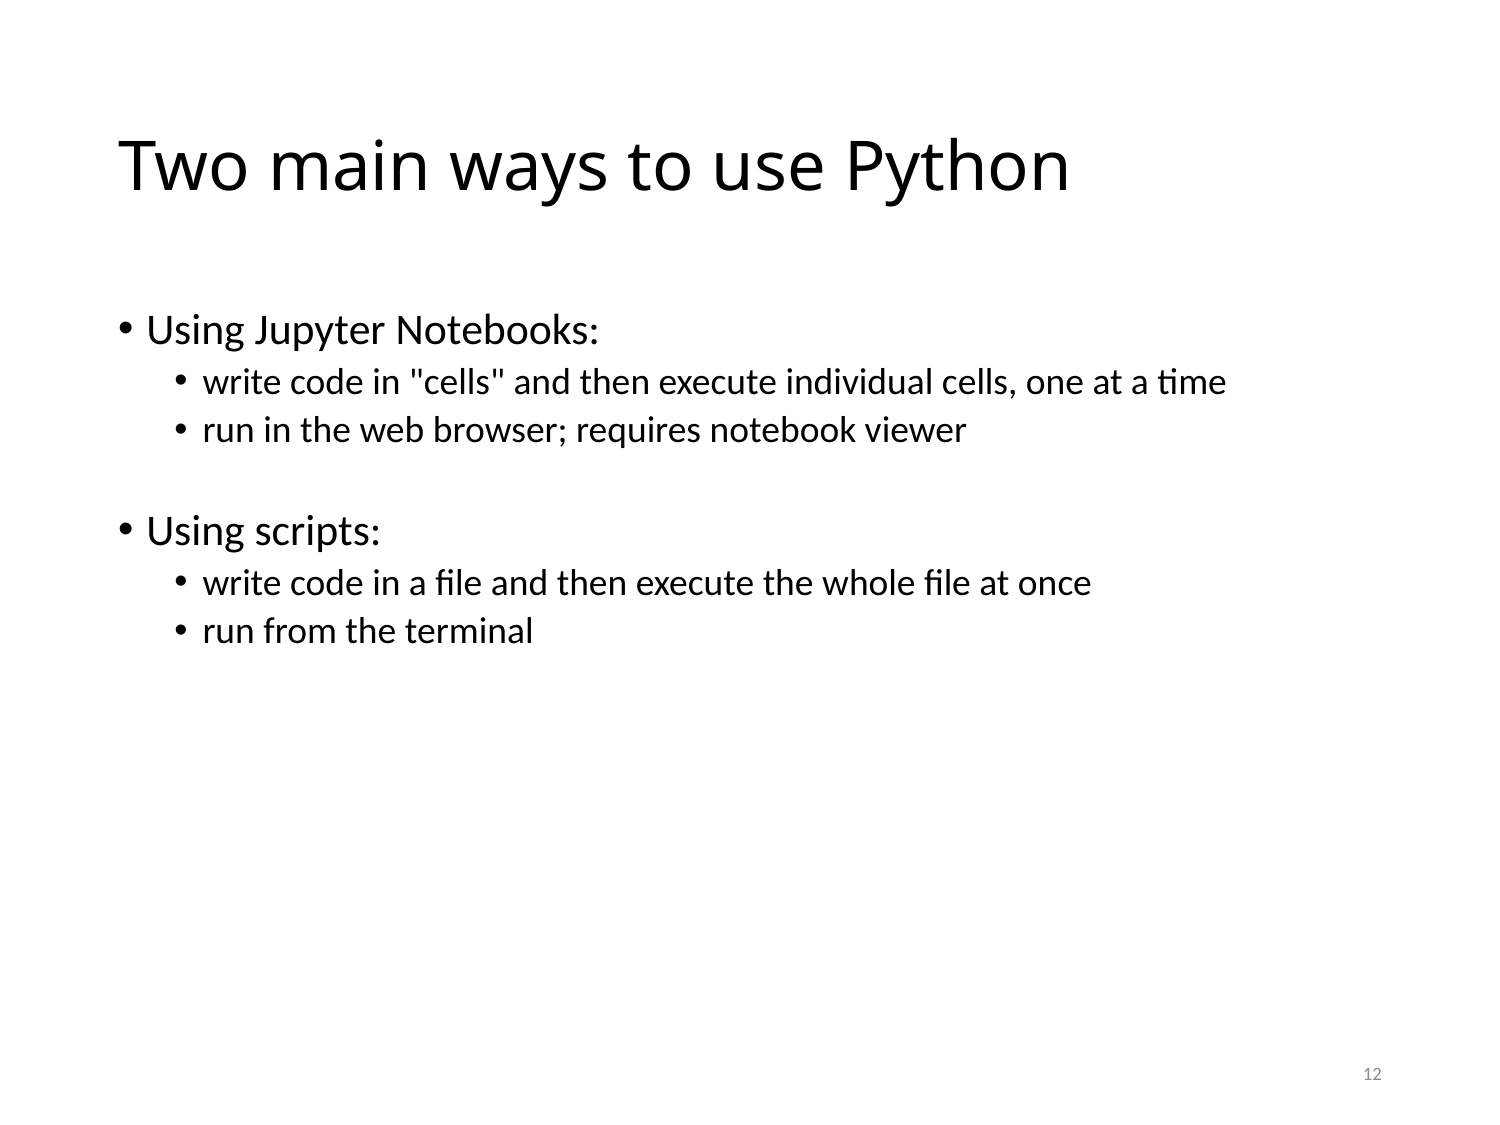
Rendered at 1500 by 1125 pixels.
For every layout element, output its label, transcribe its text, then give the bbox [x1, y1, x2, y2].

list Using Jupyter Notebooks: write code in "cells" and then execute individual cells, one at a time run in the web browser; requires notebook viewer Using scripts: write code in a file and then execute the whole file at once run from the terminal [103, 299, 1397, 1014]
slide_number 12 [1059, 1042, 1397, 1103]
title Two main ways to use Python [103, 59, 1397, 278]
